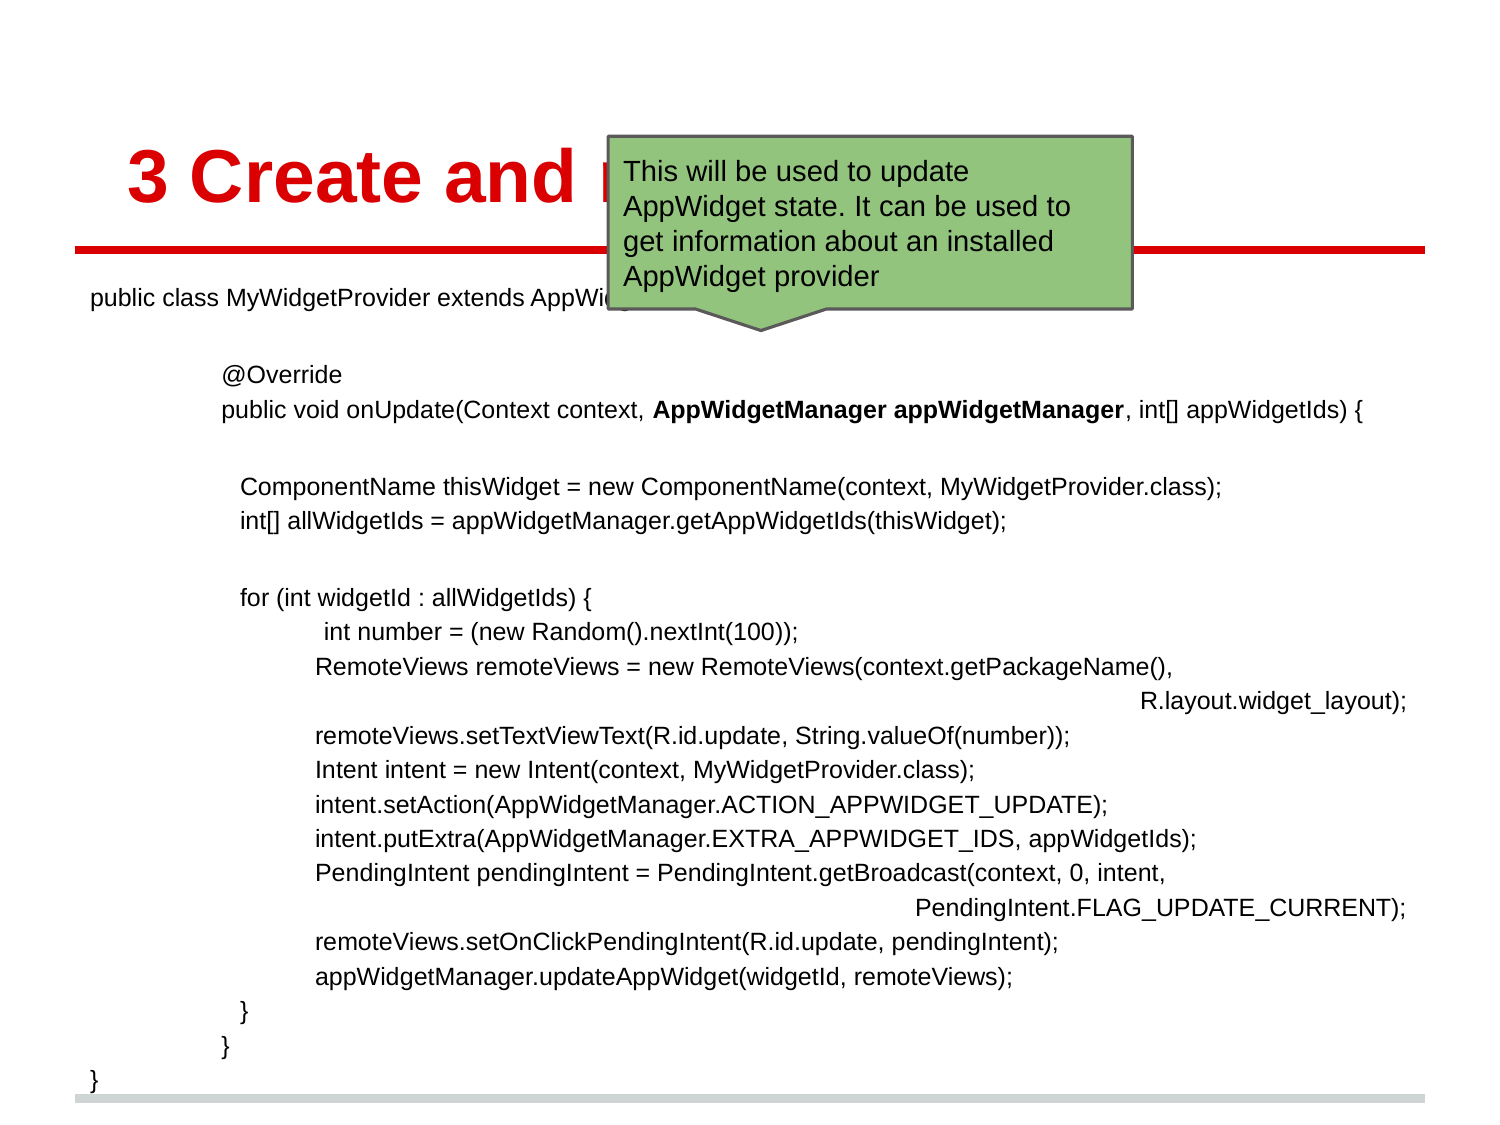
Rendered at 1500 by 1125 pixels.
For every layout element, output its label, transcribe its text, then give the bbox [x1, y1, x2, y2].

text_box This will be used to update AppWidget state. It can be used to get information about an installed AppWidget provider [608, 136, 1133, 331]
title 3 Create and register BCR [75, 45, 1425, 233]
list public class MyWidgetProvider extends AppWidgetProvider { @Override public void onUpdate(Context context, AppWidgetManager appWidgetManager, int[] appWidgetIds) { ComponentName thisWidget = new ComponentName(context, MyWidgetProvider.class); int[] allWidgetIds = appWidgetManager.getAppWidgetIds(thisWidget); for (int widgetId : allWidgetIds) { int number = (new Random().nextInt(100)); RemoteViews remoteViews = new RemoteViews(context.getPackageName(), R.layout.widget_layout); remoteViews.setTextViewText(R.id.update, String.valueOf(number)); Intent intent = new Intent(context, MyWidgetProvider.class); intent.setAction(AppWidgetManager.ACTION_APPWIDGET_UPDATE); intent.putExtra(AppWidgetManager.EXTRA_APPWIDGET_IDS, appWidgetIds); PendingIntent pendingIntent = PendingIntent.getBroadcast(context, 0, intent, PendingIntent.FLAG_UPDATE_CURRENT); remoteViews.setOnClickPendingIntent(R.id.update, pendingIntent); appWidgetManager.updateAppWidget(widgetId, remoteViews); } } } [75, 262, 1425, 1078]
